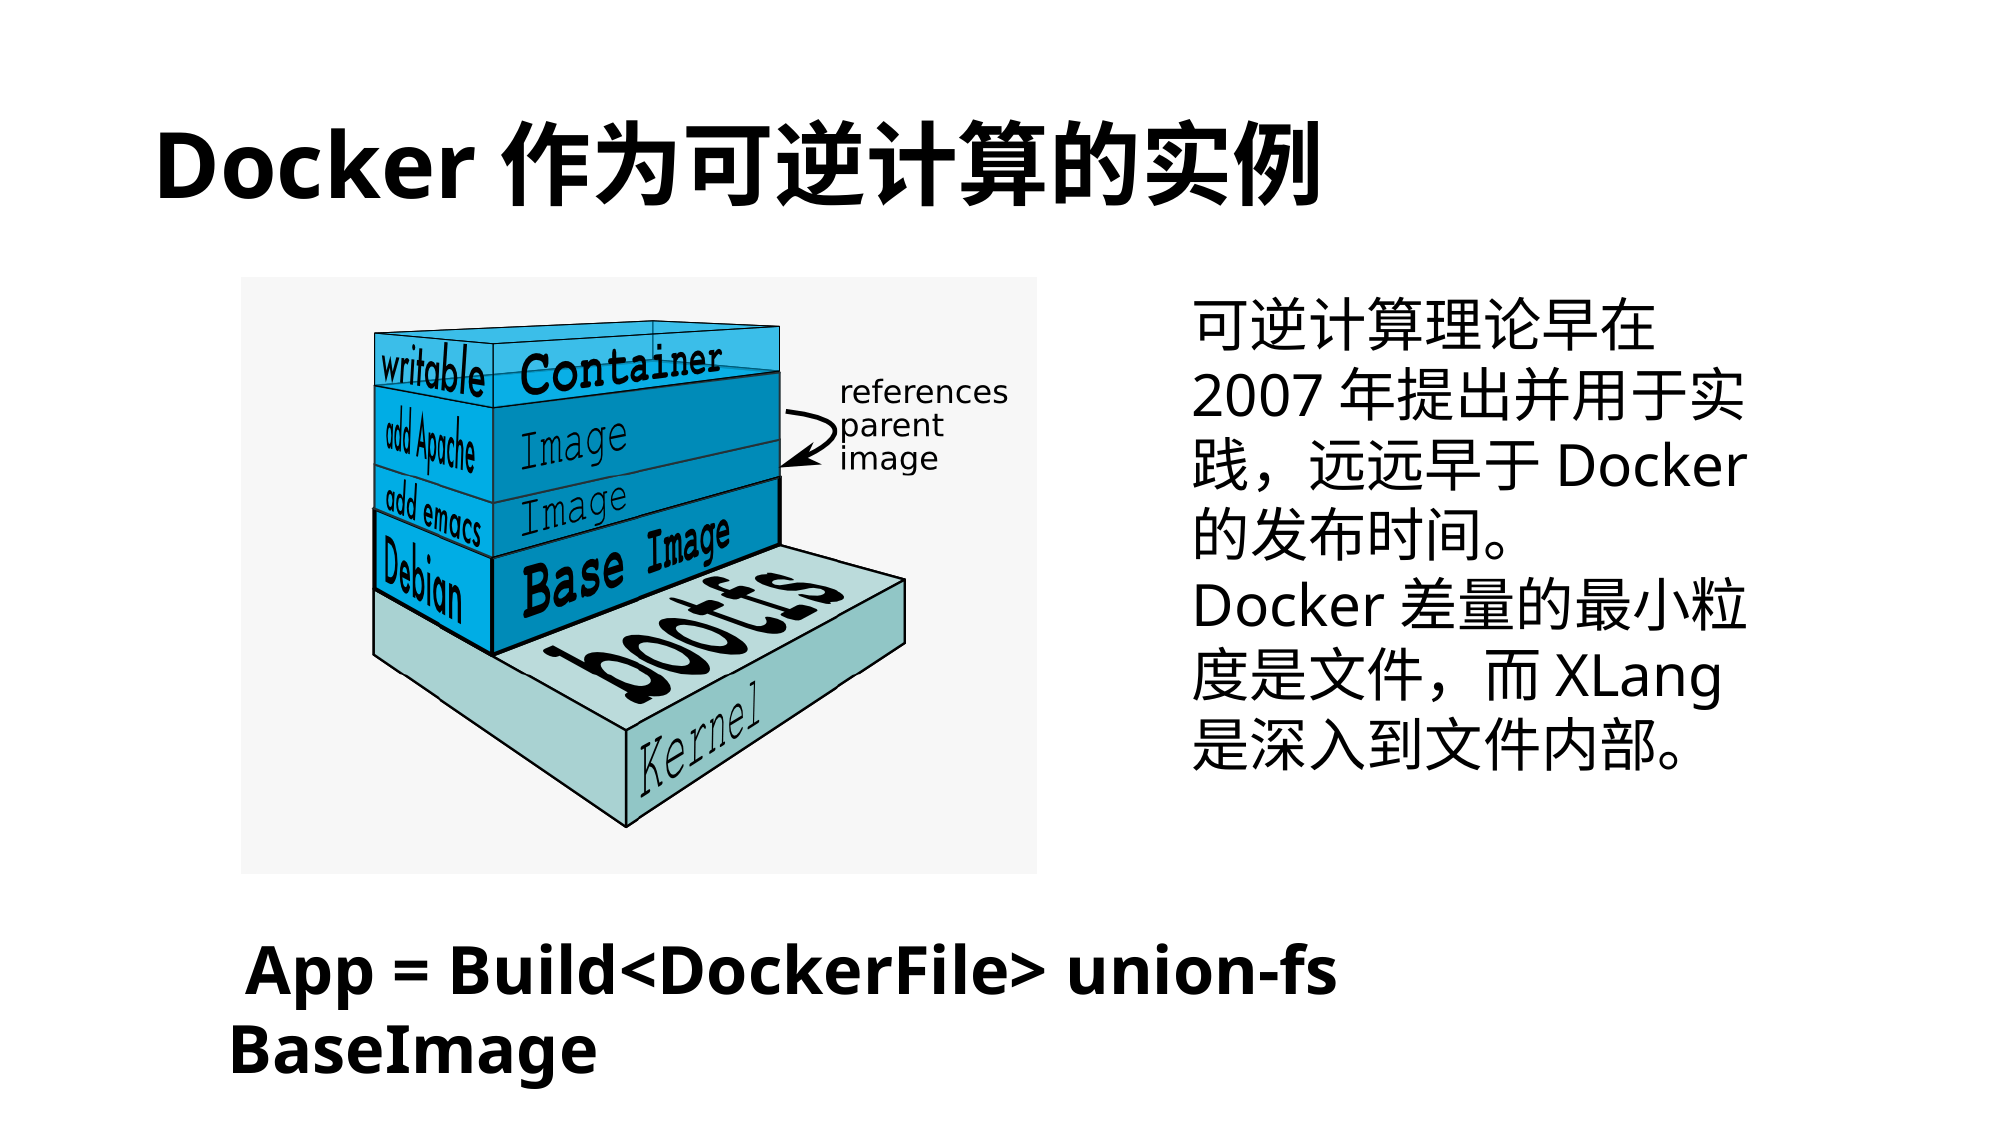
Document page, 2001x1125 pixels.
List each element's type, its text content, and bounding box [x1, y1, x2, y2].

text_box 可逆计算理论早在2007年提出并用于实践，远远早于Docker的发布时间。 Docker差量的最小粒度是文件，而XLang是深入到文件内部。 [1177, 280, 1802, 786]
text_box App = Build<DockerFile> union-fs BaseImage [212, 920, 1760, 1095]
picture [241, 277, 1037, 874]
title Docker作为可逆计算的实例 [137, 59, 1863, 278]
